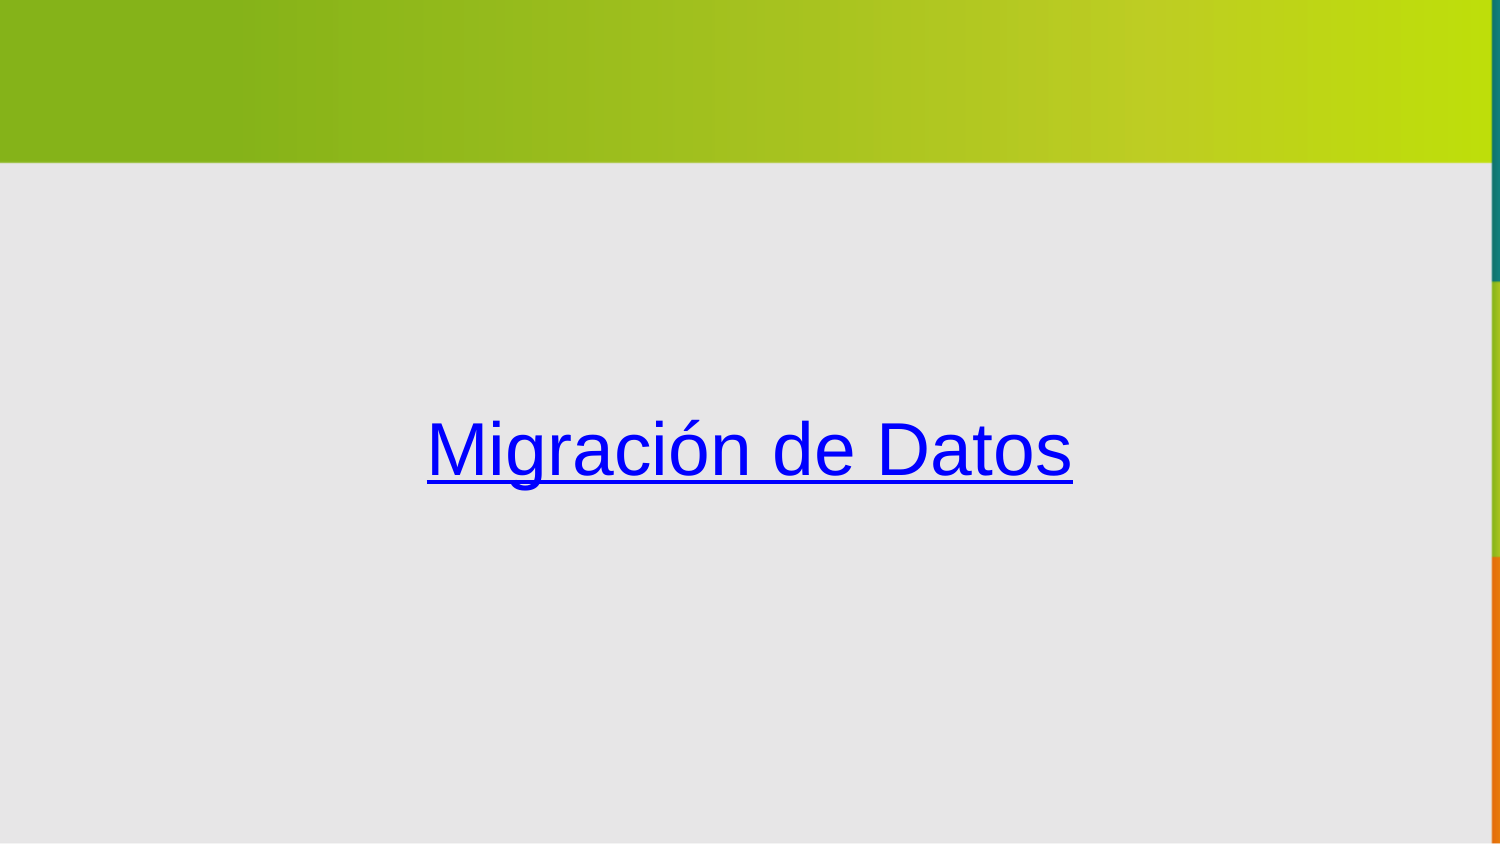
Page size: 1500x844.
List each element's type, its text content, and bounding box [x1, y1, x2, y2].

text_box [157, 342, 1343, 510]
text_box Migración de Datos [175, 393, 1325, 498]
picture [0, 0, 1500, 844]
